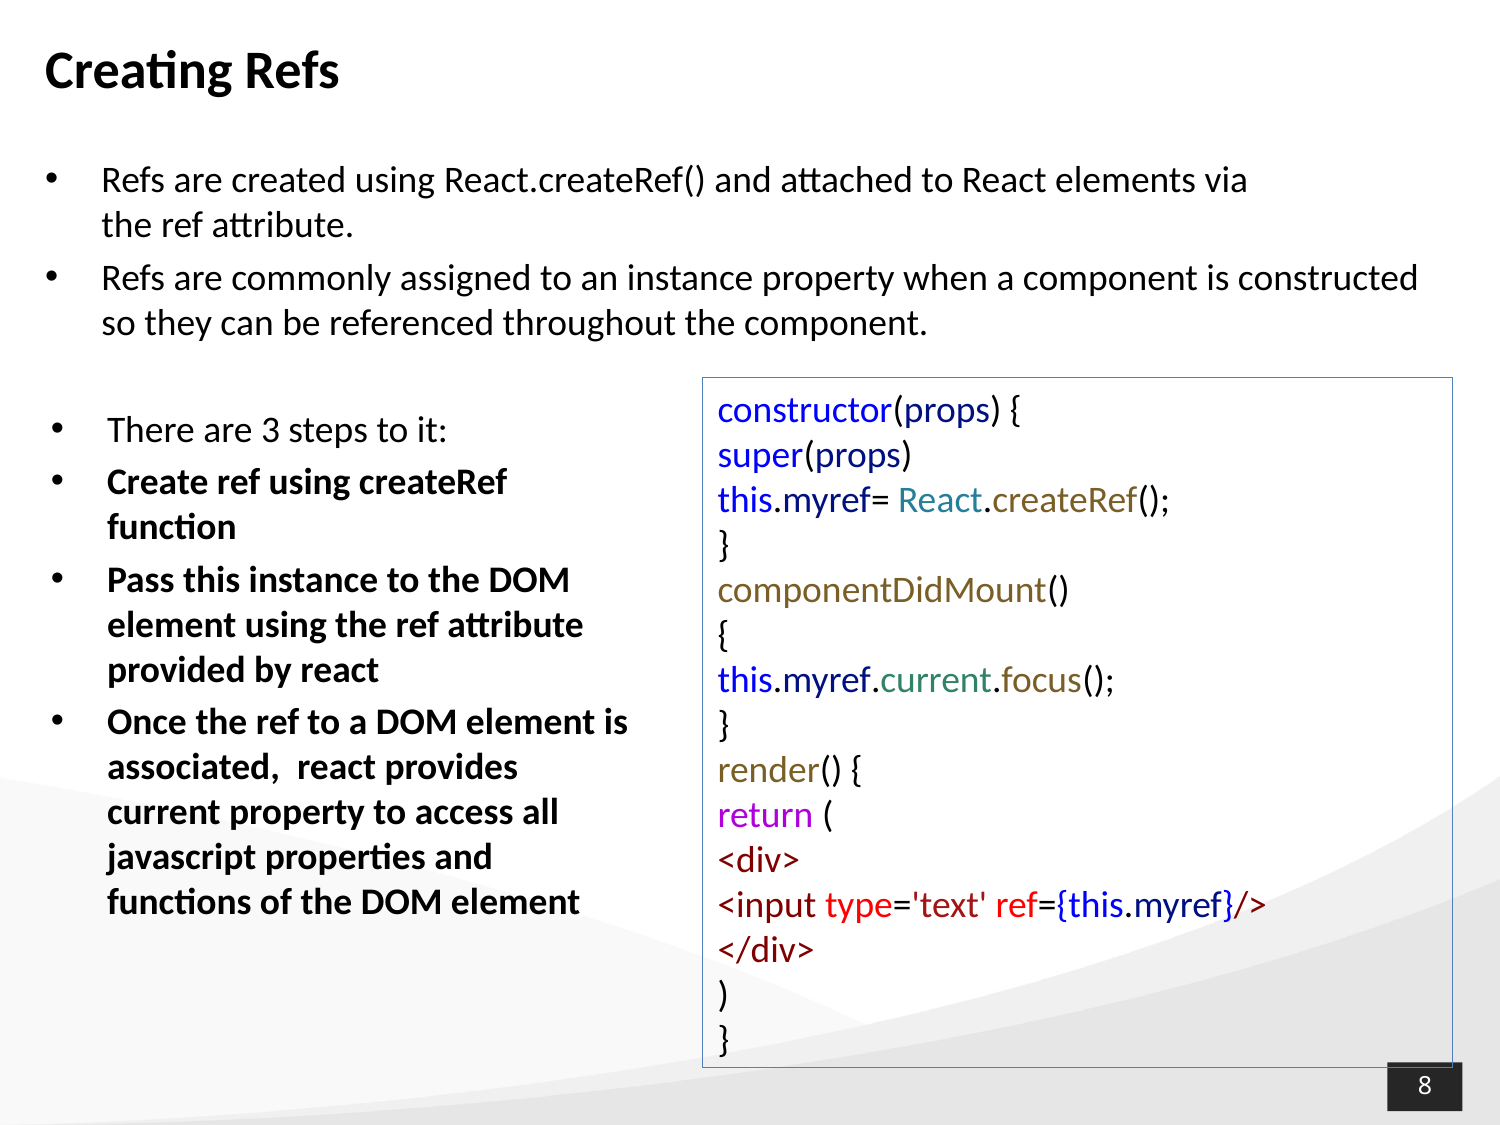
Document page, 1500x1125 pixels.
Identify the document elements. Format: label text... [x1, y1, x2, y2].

title Creating Refs [29, 21, 1478, 114]
text_box There are 3 steps to it: Create ref using createRef function Pass this instance to the DOM element using the ref attribute provided by react Once the ref to a DOM element is associated, react provides current property to access all javascript properties and functions of the DOM element [35, 397, 656, 588]
picture [0, 0, 1500, 1125]
list Refs are created using React.createRef() and attached to React elements via the ref attribute. Refs are commonly assigned to an instance property when a component is constructed so they can be referenced throughout the component. [29, 147, 1478, 339]
text_box constructor(props) { super(props) this.myref= React.createRef(); } componentDidMount() { this.myref.current.focus(); } render() { return ( <div> <input type='text' ref={this.myref}/> </div> ) } [702, 377, 1453, 1068]
